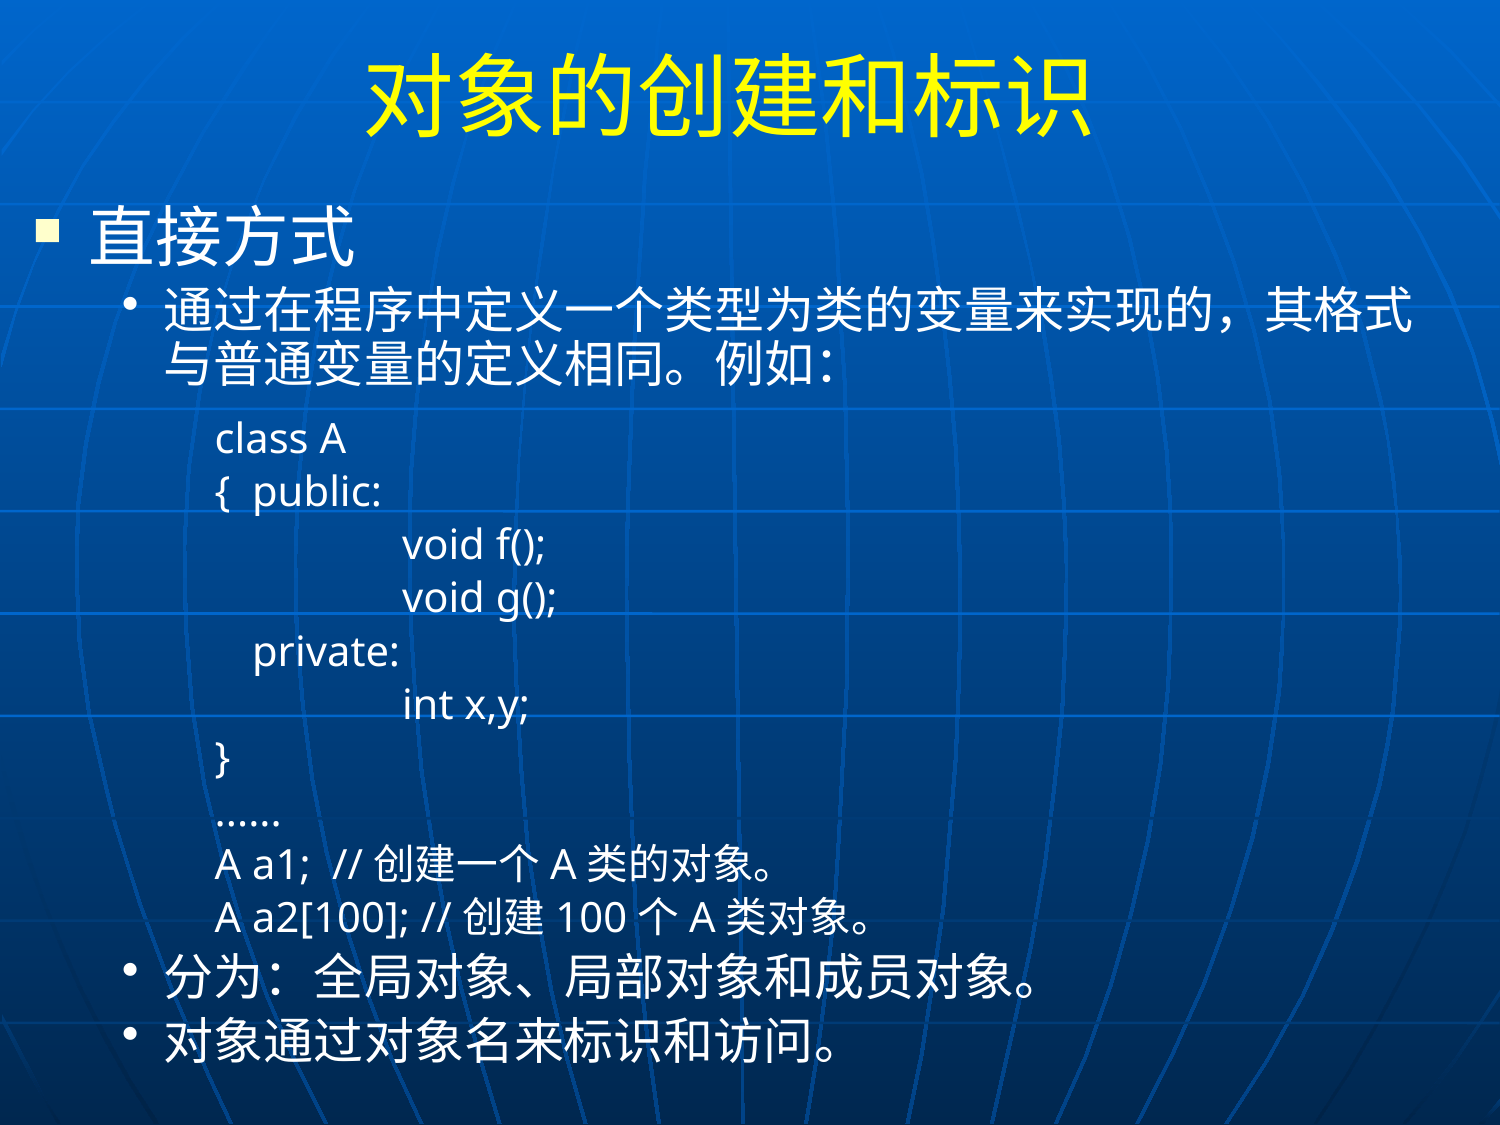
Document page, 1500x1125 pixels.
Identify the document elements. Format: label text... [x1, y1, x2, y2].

list 直接方式 通过在程序中定义一个类型为类的变量来实现的，其格式与普通变量的定义相同。例如： class A { public: void f(); void g(); private: int x,y; } ...... A a1; //创建一个A类的对象。 A a2[100]; //创建100个A类对象。 分为：全局对象、局部对象和成员对象。 对象通过对象名来标识和访问。 [17, 196, 1477, 1125]
title 对象的创建和标识 [64, 0, 1416, 188]
